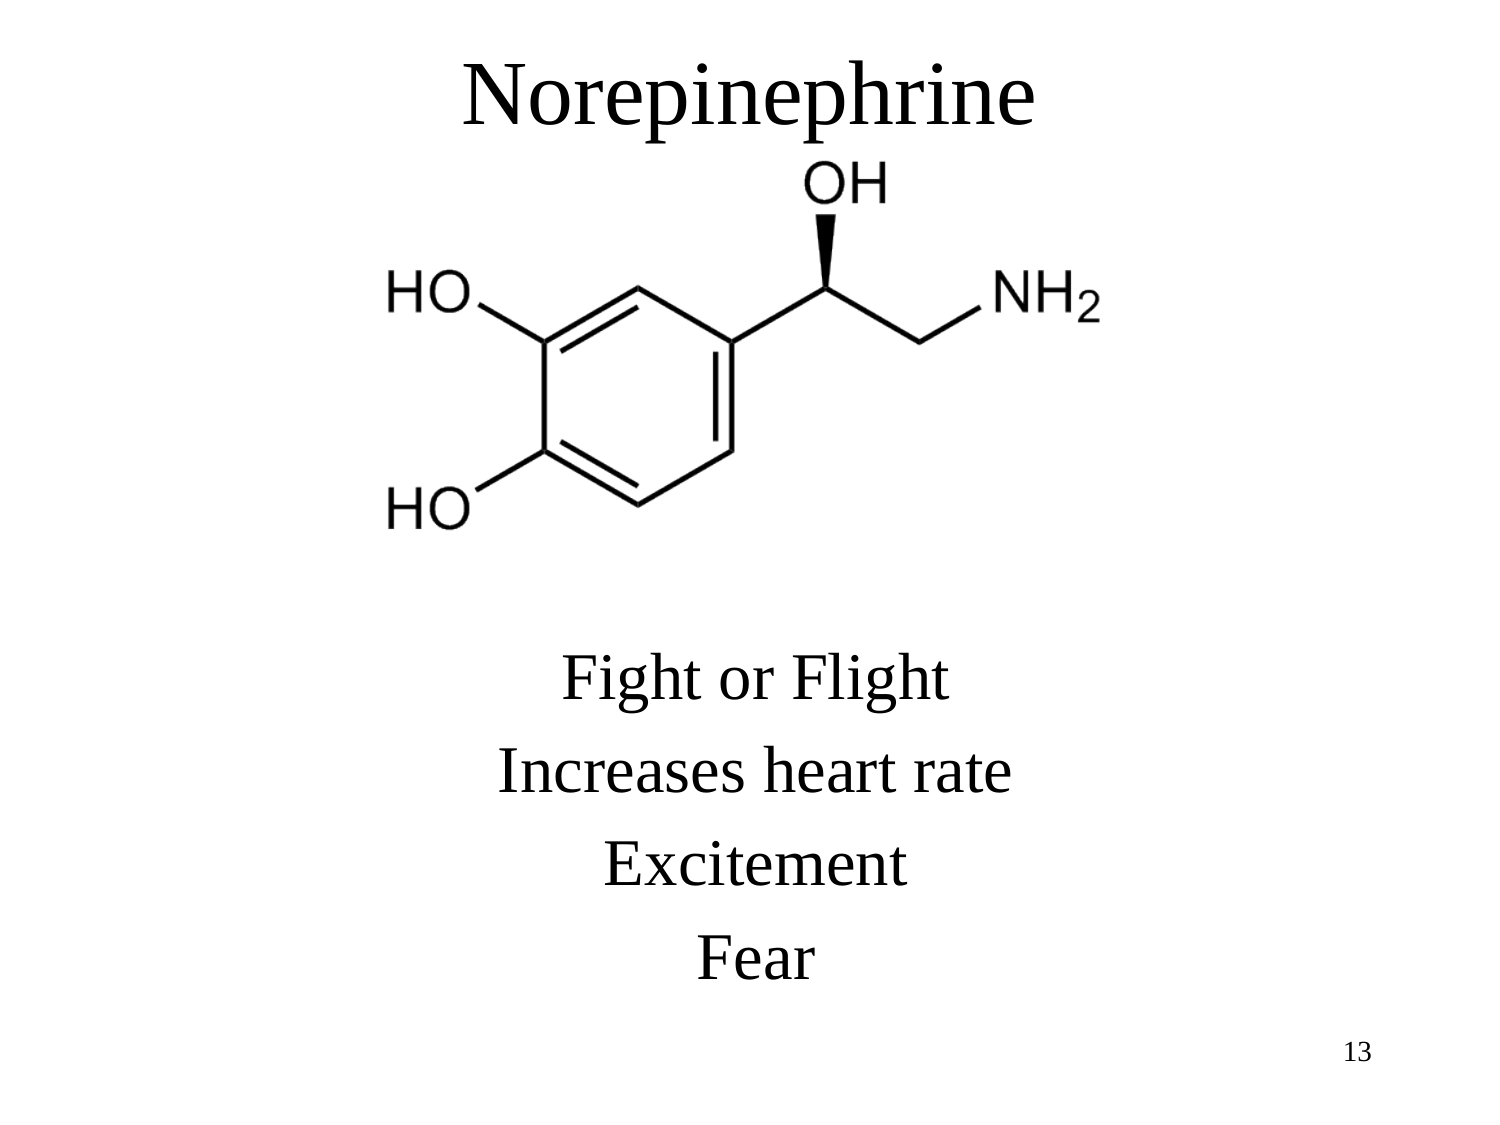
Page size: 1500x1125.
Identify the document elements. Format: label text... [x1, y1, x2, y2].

subtitle Fight or Flight Increases heart rate Excitement Fear [99, 624, 1413, 1038]
picture [374, 149, 1113, 542]
title Norepinephrine [112, 12, 1388, 163]
slide_number 13 [1074, 1024, 1388, 1101]
